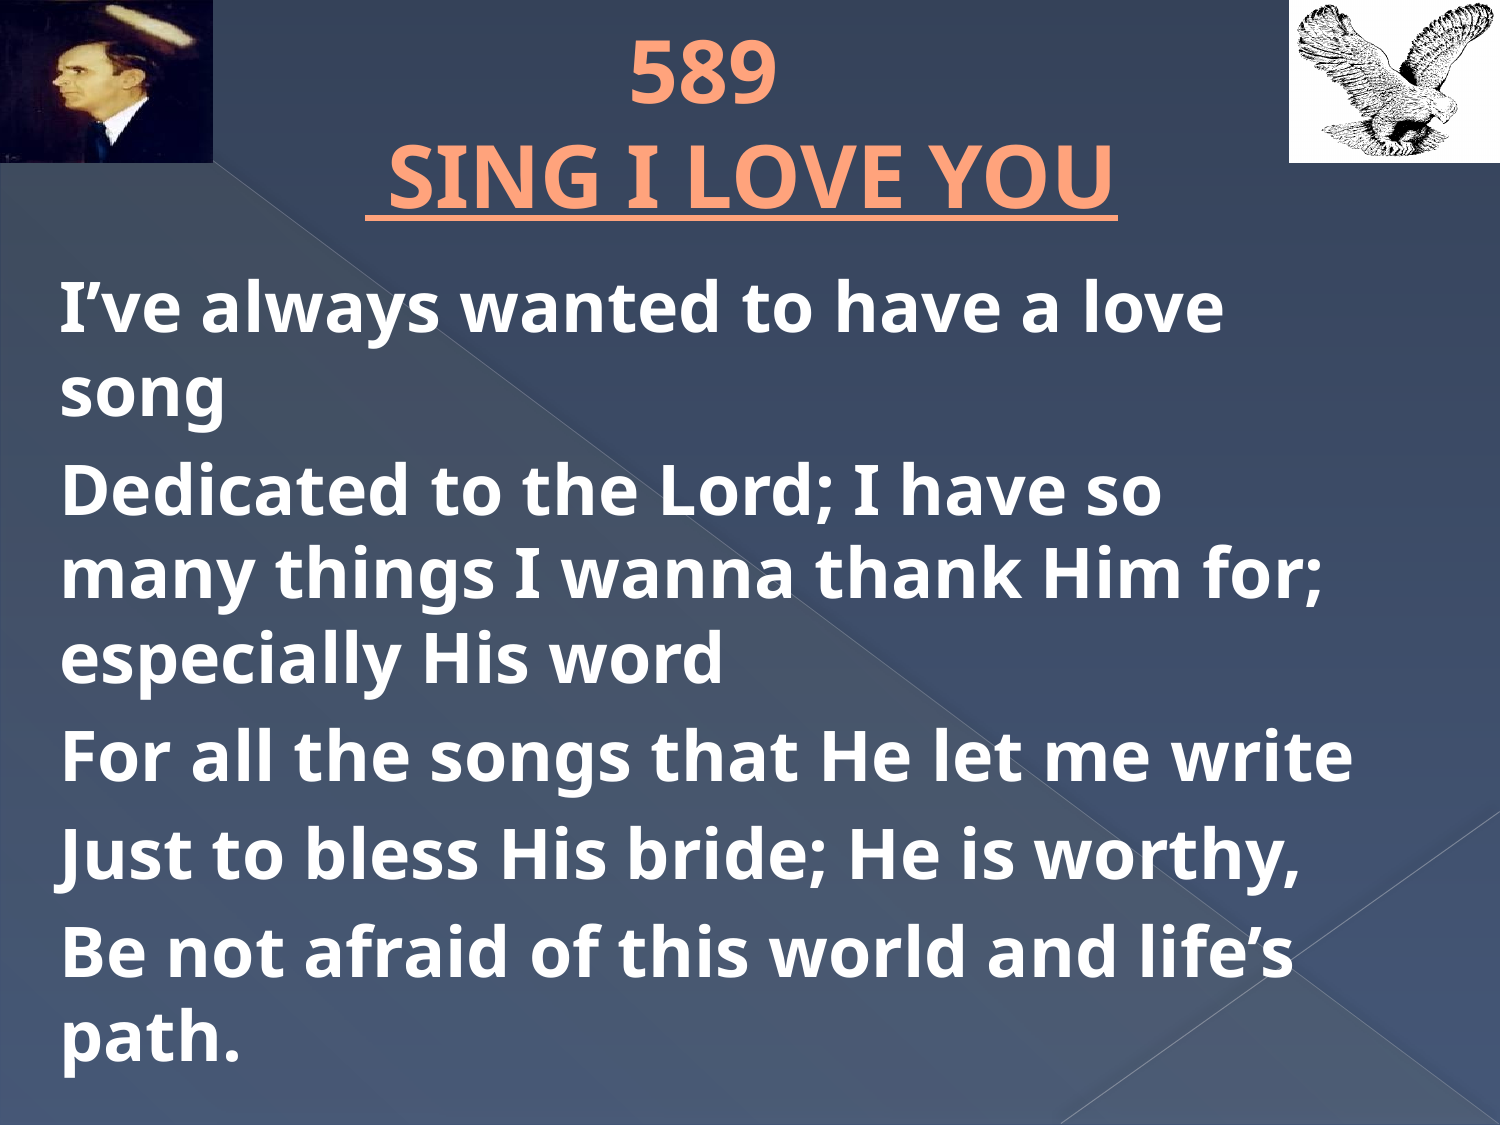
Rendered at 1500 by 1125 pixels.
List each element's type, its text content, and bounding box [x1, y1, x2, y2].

list I’ve always wanted to have a love song Dedicated to the Lord; I have so many things I wanna thank Him for; especially His word For all the songs that He let me write Just to bless His bride; He is worthy, Be not afraid of this world and life’s path. [44, 255, 1395, 1125]
title 589 SING I LOVE YOU [75, 45, 1425, 197]
picture [0, 0, 213, 163]
picture [1288, 0, 1500, 163]
